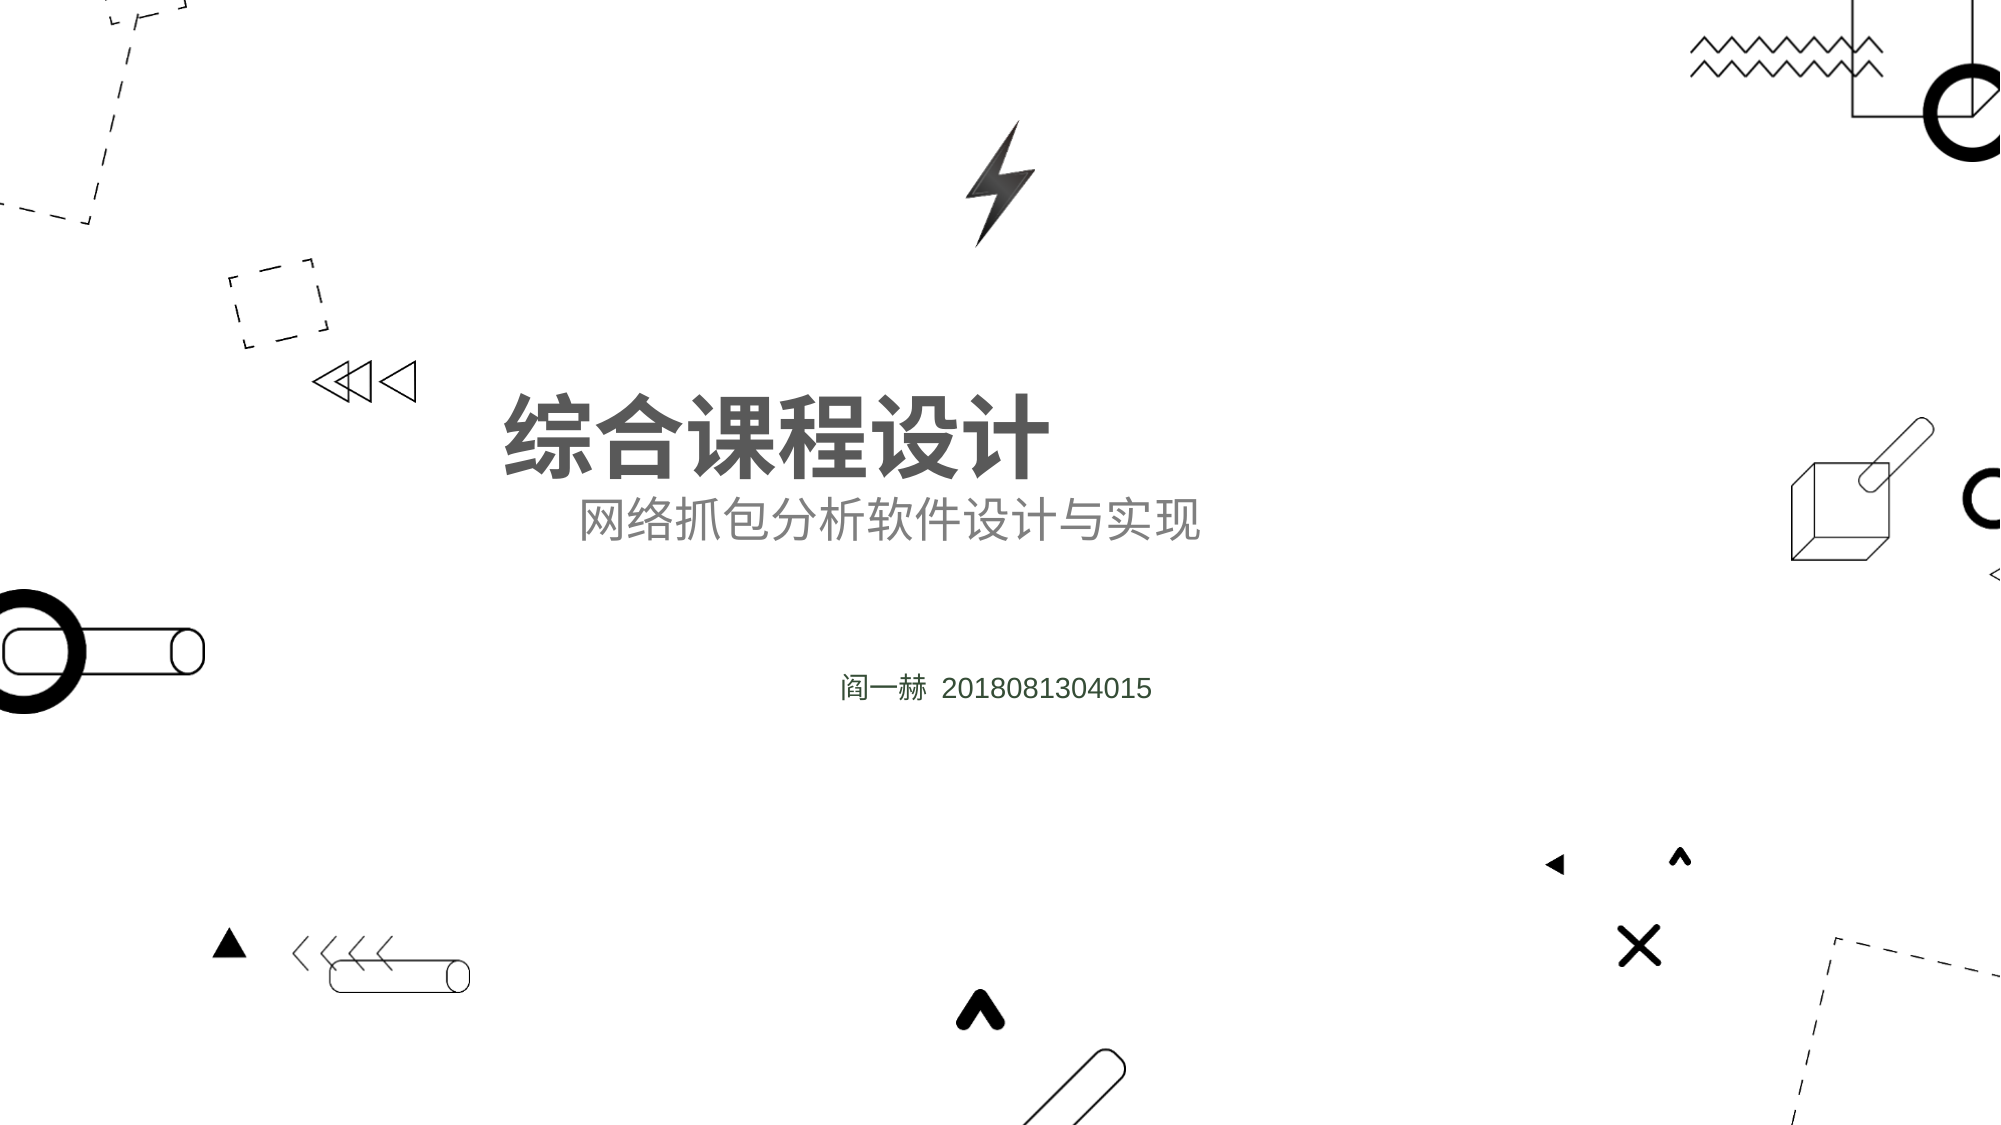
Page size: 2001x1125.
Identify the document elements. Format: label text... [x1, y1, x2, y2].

picture [0, 589, 205, 714]
picture [1690, 0, 2000, 162]
picture [228, 258, 416, 403]
text_box 网络抓包分析软件设计与实现 [563, 481, 1437, 554]
picture [212, 927, 470, 993]
picture [1791, 417, 2000, 590]
picture [1545, 847, 1691, 968]
text_box 综合课程设计 [487, 372, 1534, 497]
text_box 阎一赫 2018081304015 [562, 661, 1439, 712]
picture [0, 0, 187, 225]
picture [1791, 937, 2000, 1125]
picture [956, 989, 1126, 1125]
picture [965, 119, 1035, 248]
